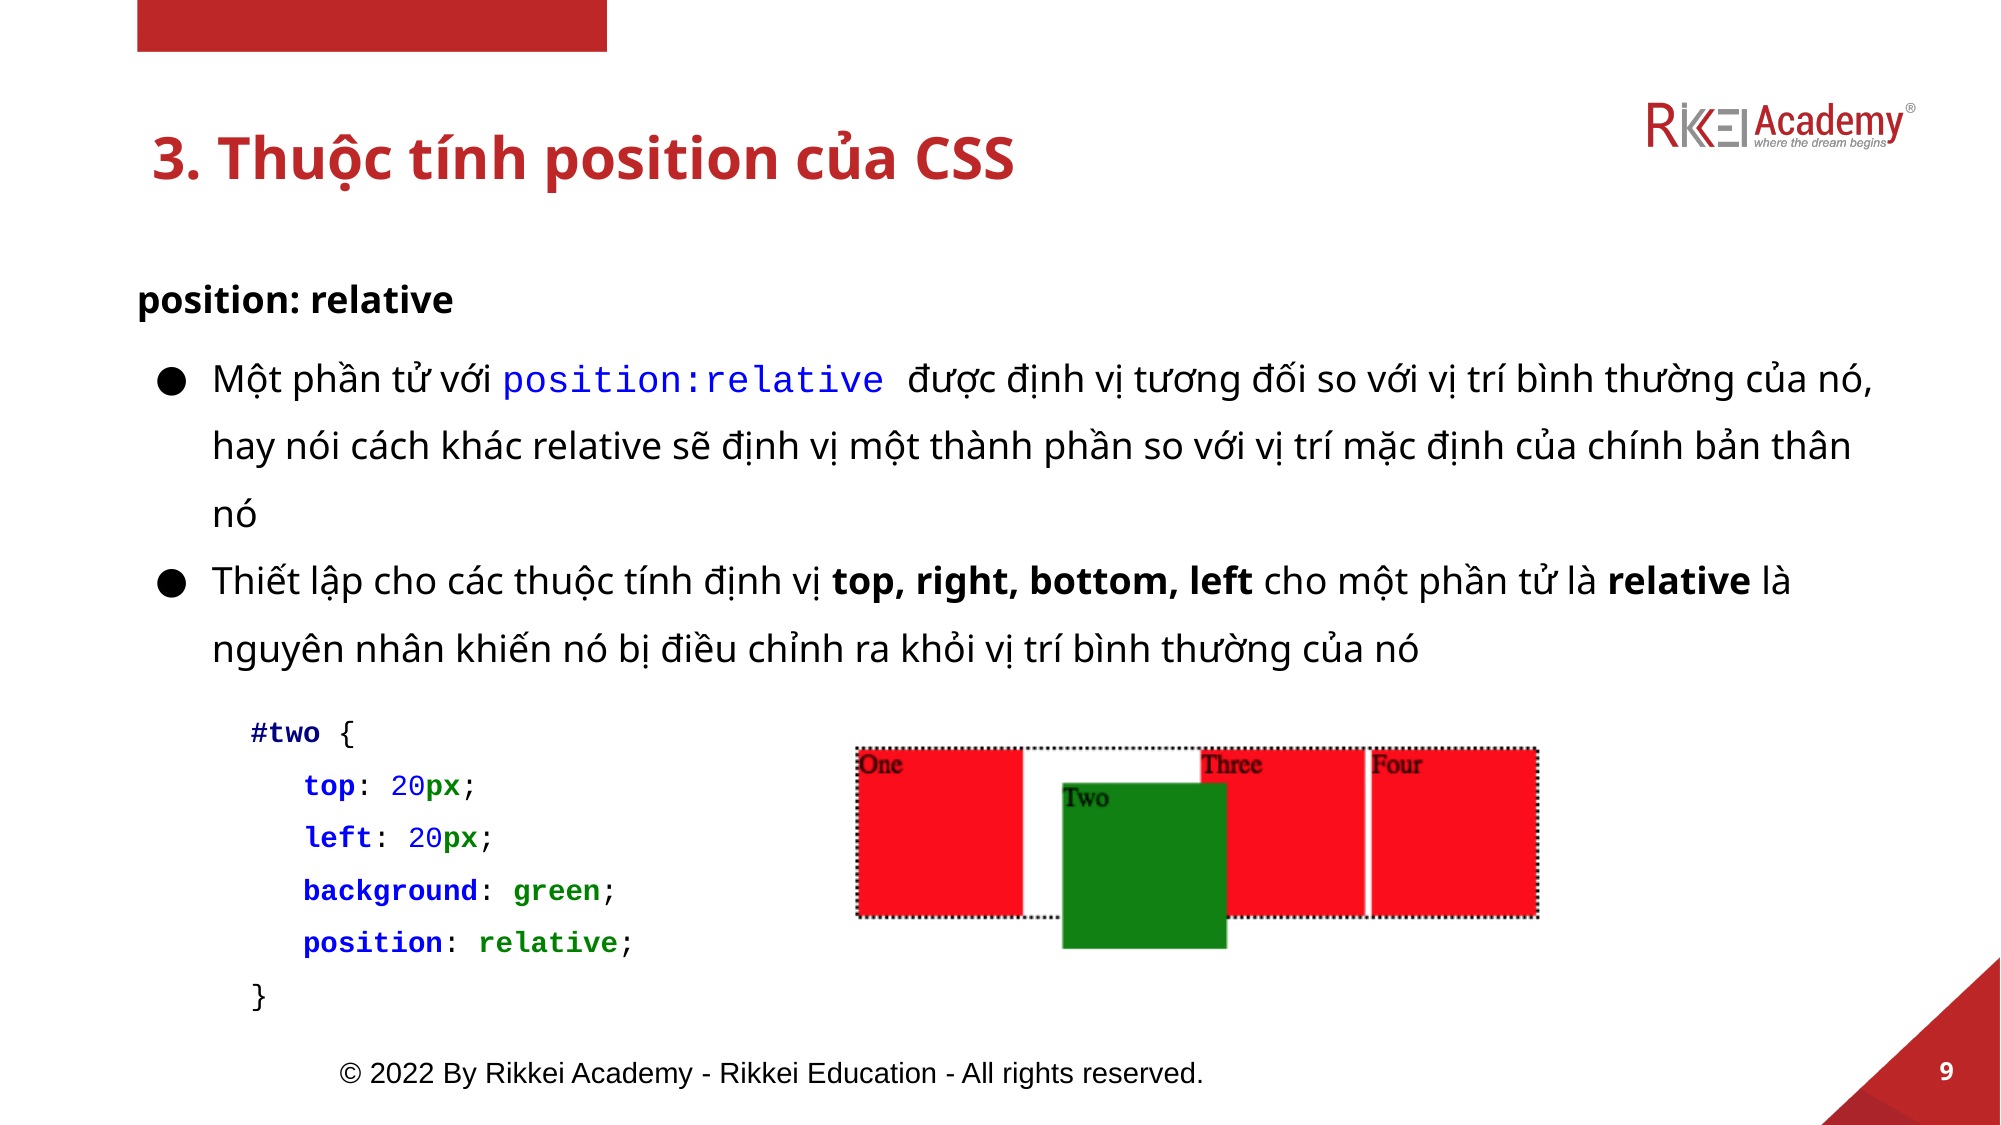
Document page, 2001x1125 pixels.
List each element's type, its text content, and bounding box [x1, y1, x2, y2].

picture [1818, 957, 2000, 1125]
text_box #two { top: 20px; left: 20px; background: green; position: relative; } [235, 688, 837, 1007]
picture [1623, 53, 1929, 203]
text_box Một phần tử với position:relative được định vị tương đối so với vị trí bình thường của nó, hay nói cách khác relative sẽ định vị một thành phần so với vị trí mặc định của chính bản thân nó Thiết lập cho các thuộc tính định vị top, right, bottom, left cho một phần tử là relative là nguyên nhân khiến nó bị điều chỉnh ra khỏi vị trí bình thường của nó [121, 324, 1893, 689]
title 3. Thuộc tính position của CSS [137, 83, 1526, 238]
text_box position: relative [121, 238, 1873, 337]
picture [137, 0, 607, 52]
picture [851, 738, 1549, 957]
